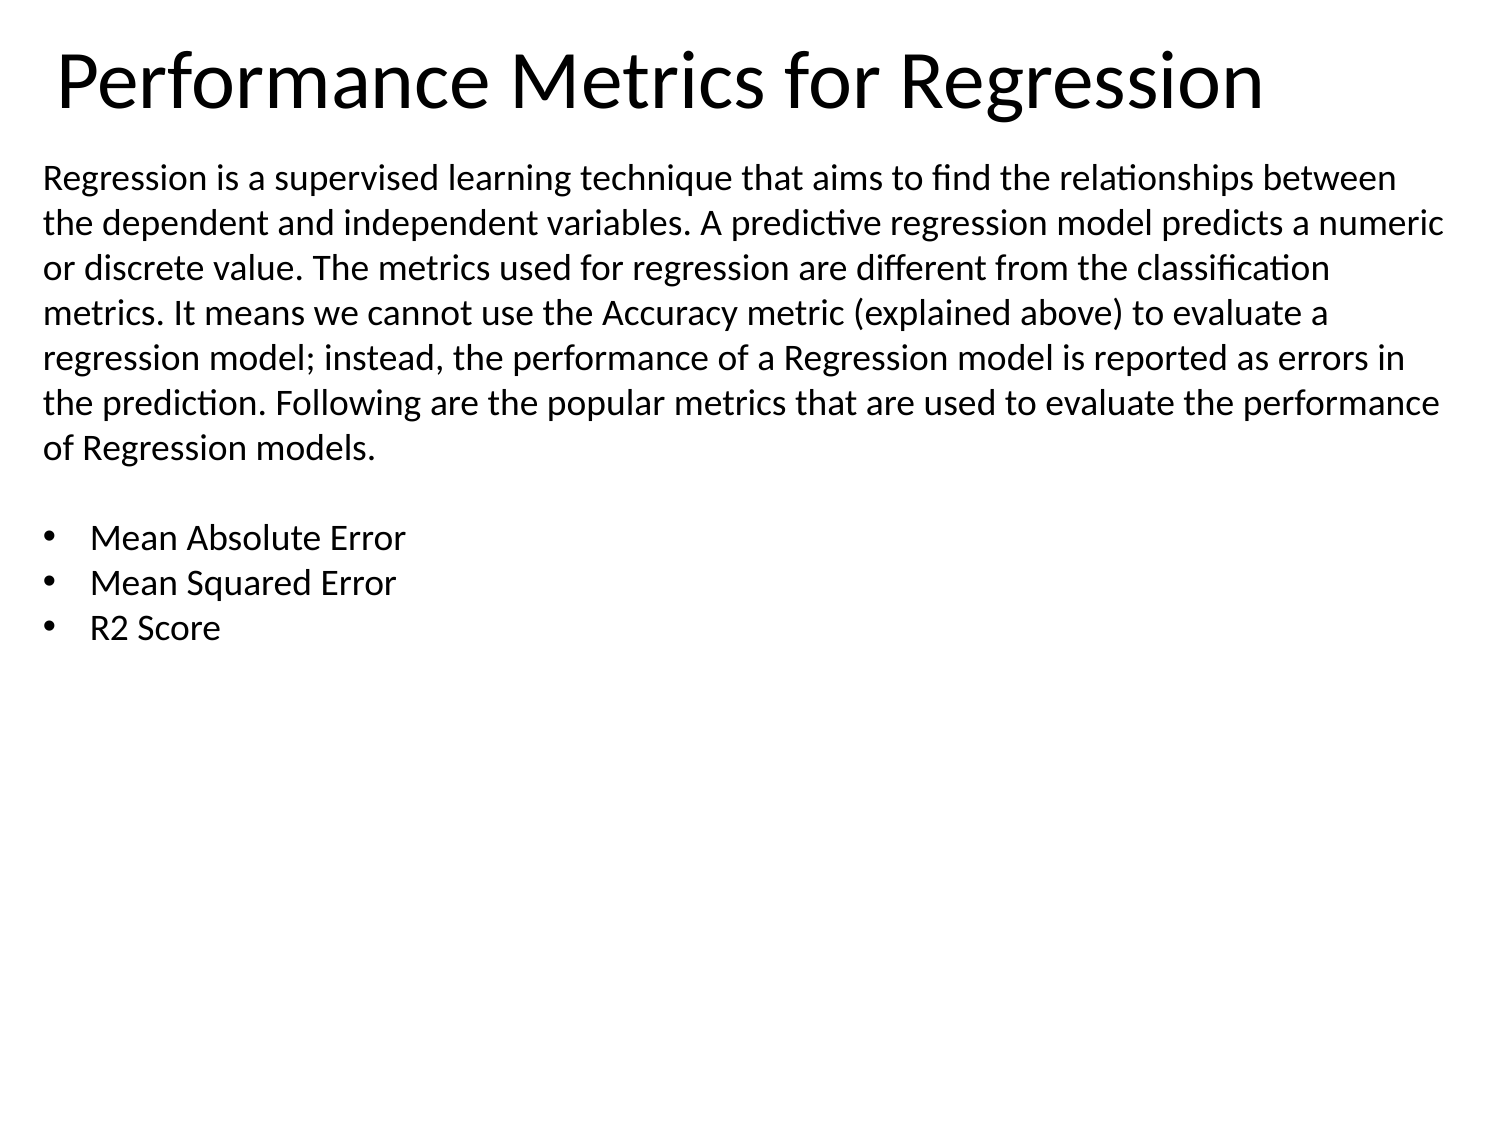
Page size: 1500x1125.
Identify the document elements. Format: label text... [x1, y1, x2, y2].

title Performance Metrics for Regression [37, 24, 1313, 126]
text_box Regression is a supervised learning technique that aims to find the relationships between the dependent and independent variables. A predictive regression model predicts a numeric or discrete value. The metrics used for regression are different from the classification metrics. It means we cannot use the Accuracy metric (explained above) to evaluate a regression model; instead, the performance of a Regression model is reported as errors in the prediction. Following are the popular metrics that are used to evaluate the performance of Regression models. Mean Absolute Error Mean Squared Error R2 Score [28, 146, 1471, 1013]
